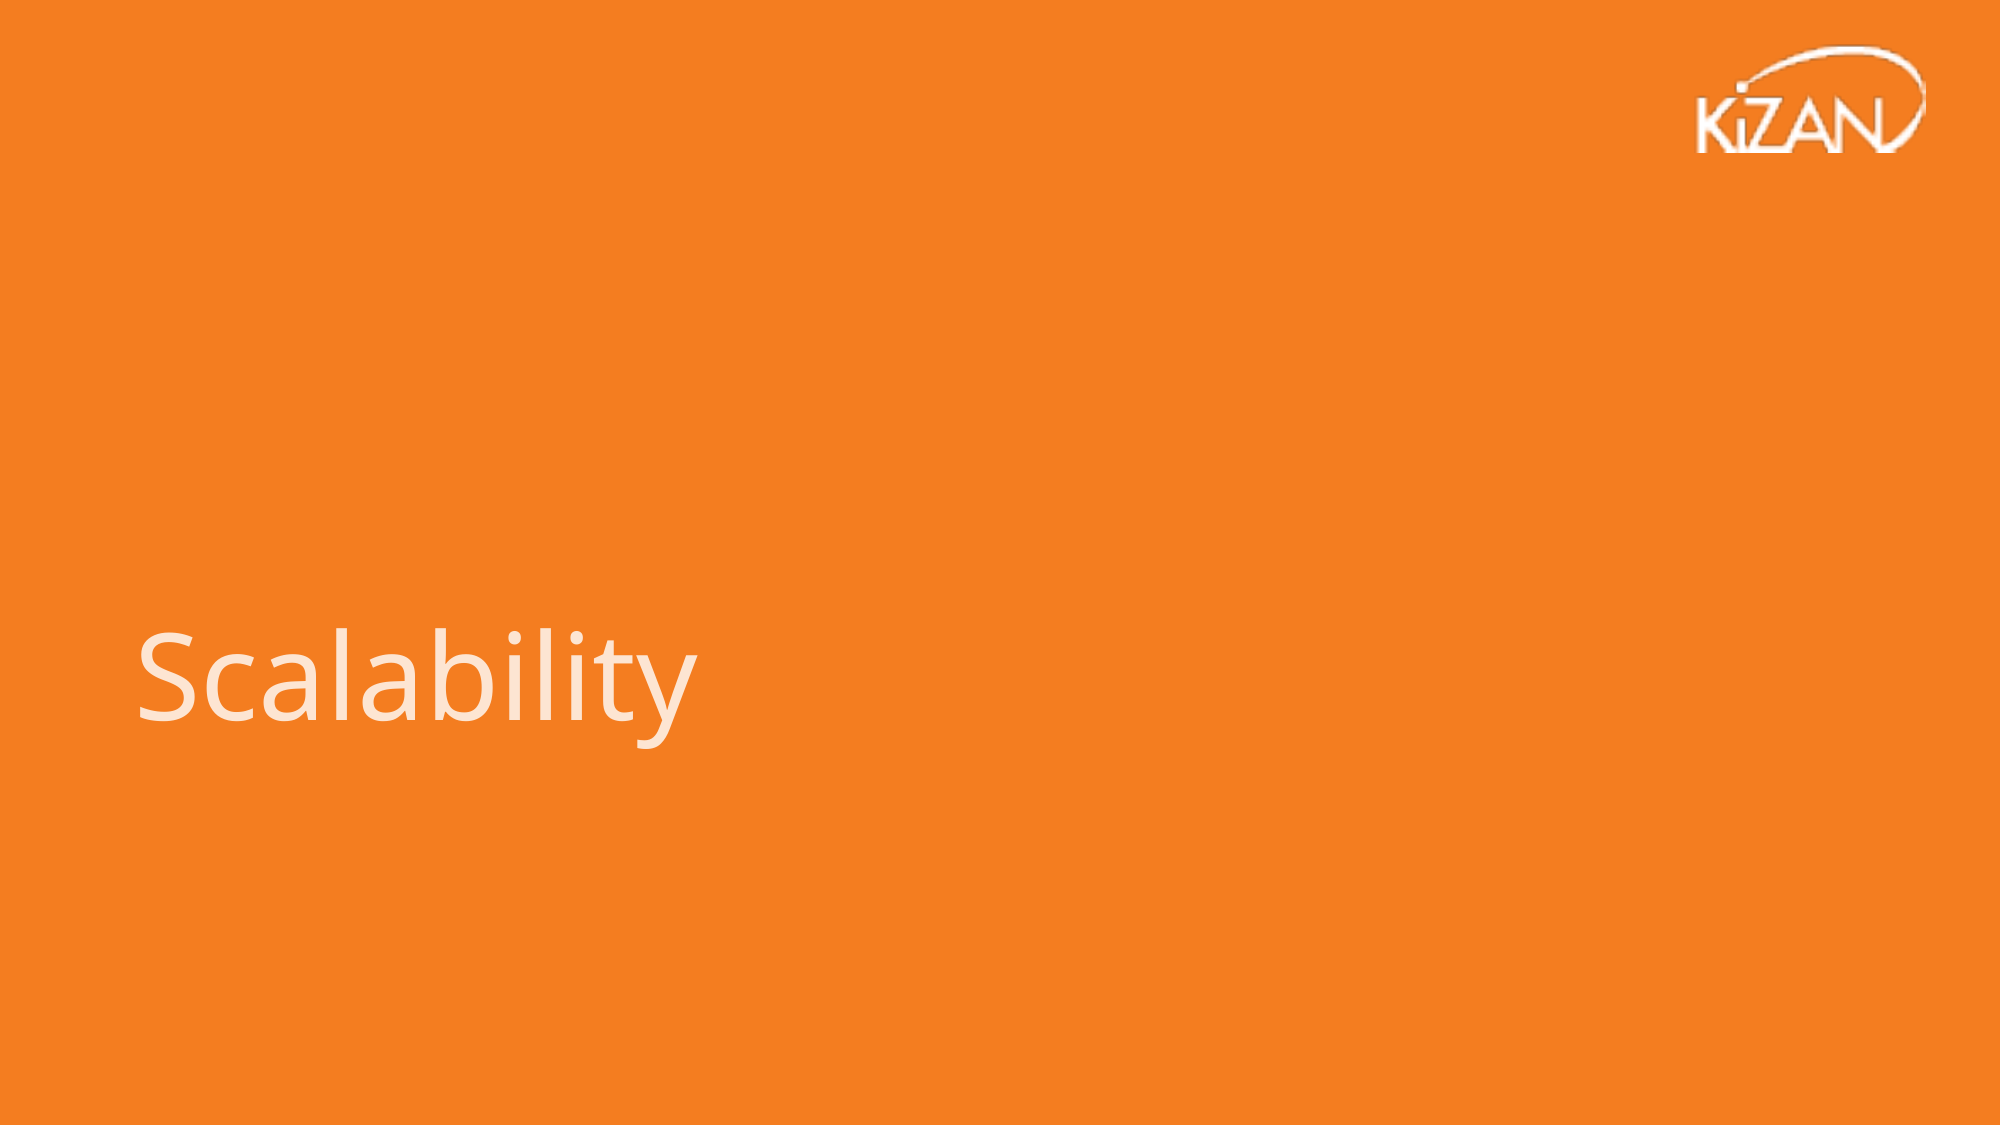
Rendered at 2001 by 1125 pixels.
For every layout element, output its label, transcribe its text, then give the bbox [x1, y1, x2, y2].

list Scalability [119, 196, 1238, 754]
picture [1693, 40, 1926, 153]
